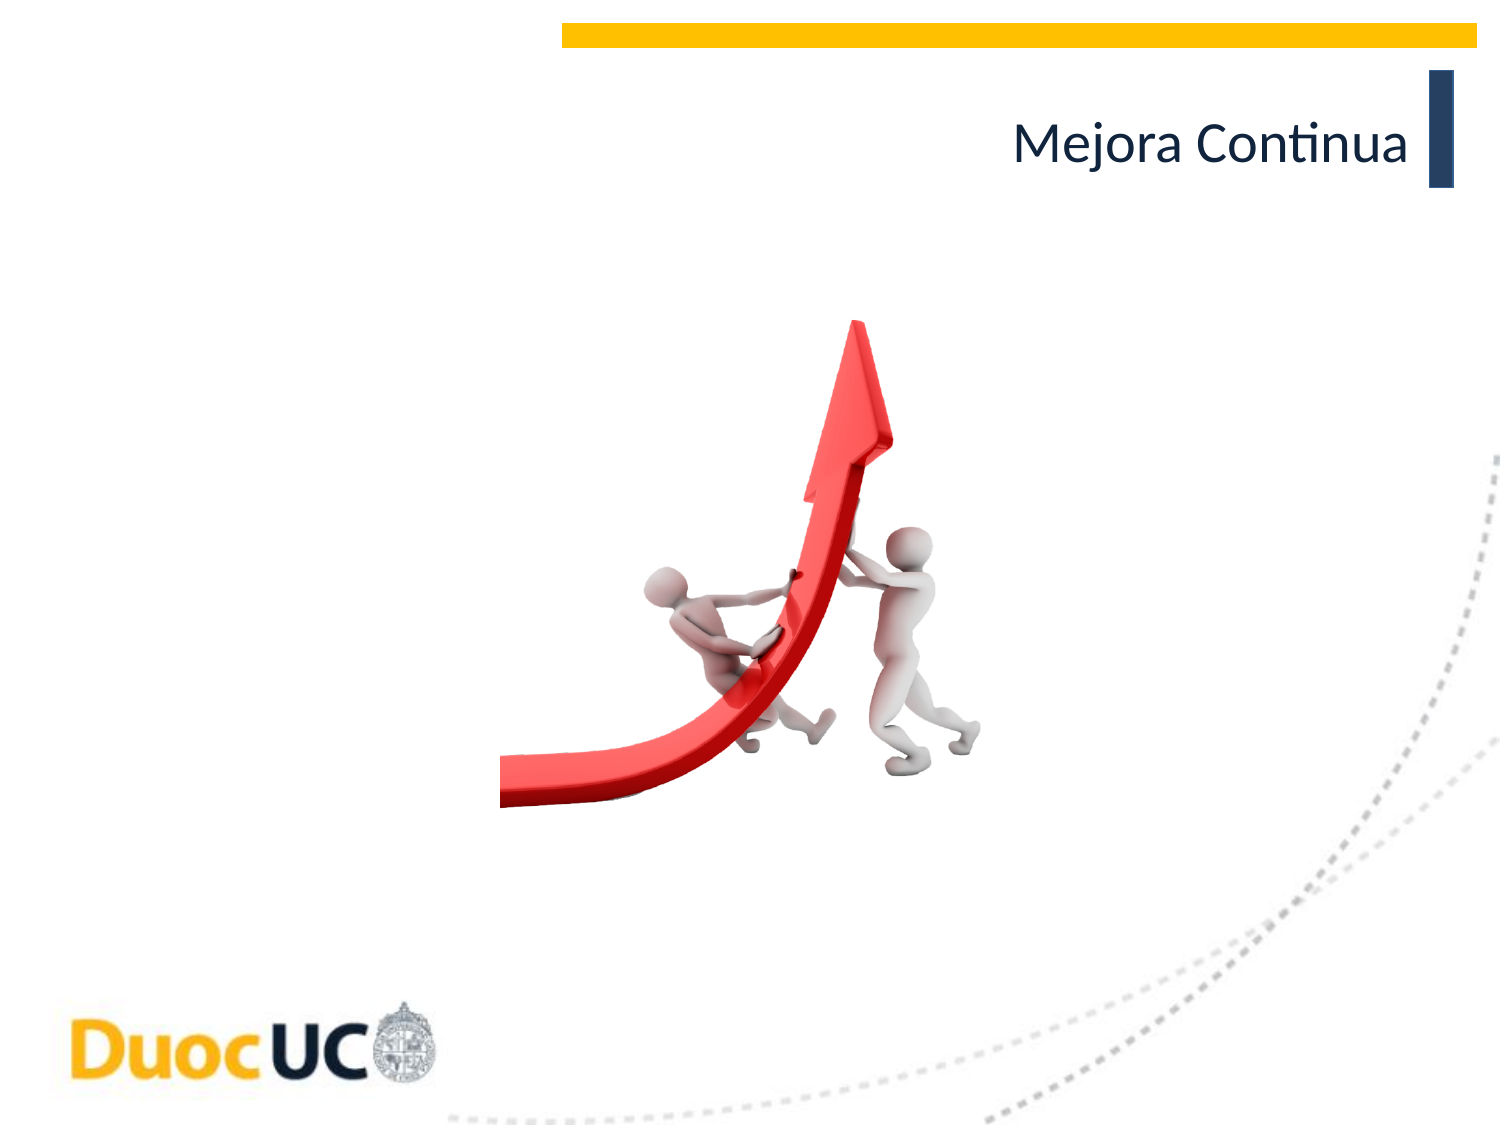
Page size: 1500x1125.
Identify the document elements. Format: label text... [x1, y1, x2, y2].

picture [0, 0, 1500, 1125]
title Mejora Continua [74, 44, 1426, 233]
